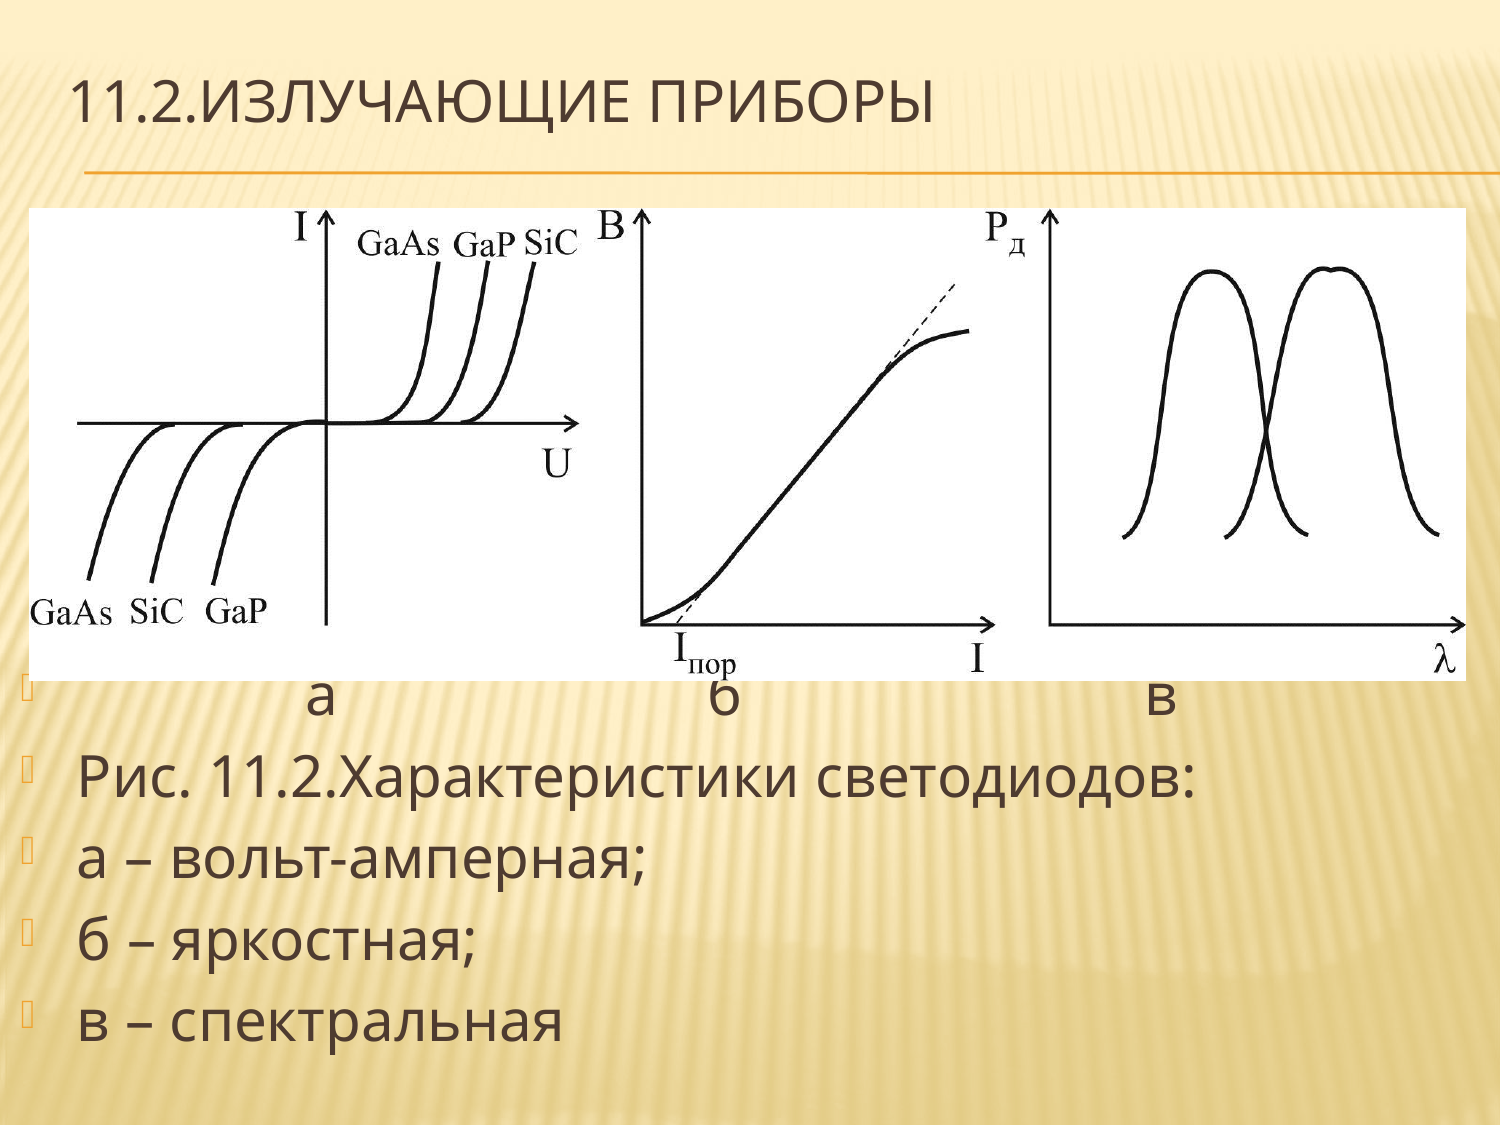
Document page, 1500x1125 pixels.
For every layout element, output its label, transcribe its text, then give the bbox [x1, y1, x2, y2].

title 11.2.Излучающие приборы [53, 30, 1479, 169]
list а б в Рис. 11.2.Характеристики светодиодов: а – вольт-амперная; б – яркостная; в – спектральная [5, 184, 1500, 1094]
picture [29, 207, 1466, 681]
